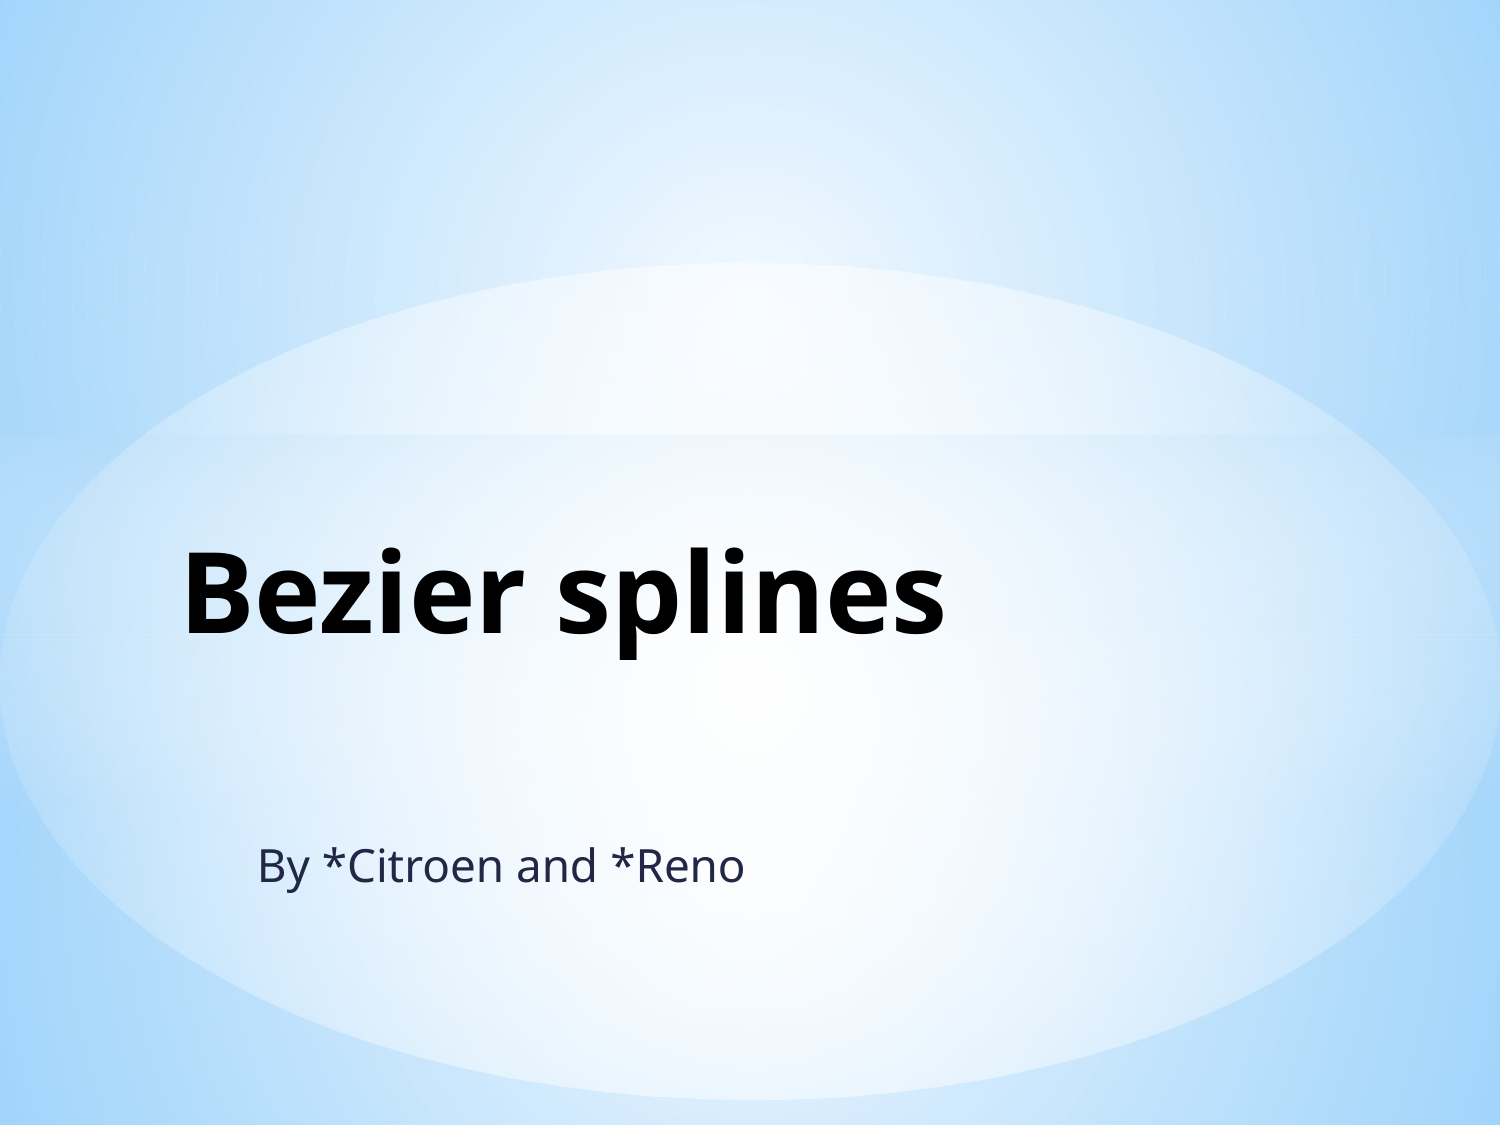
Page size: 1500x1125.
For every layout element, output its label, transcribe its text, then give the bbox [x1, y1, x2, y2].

subtitle By *Citroen and *Reno [241, 828, 1167, 974]
title Bezier splines [134, 513, 1312, 808]
